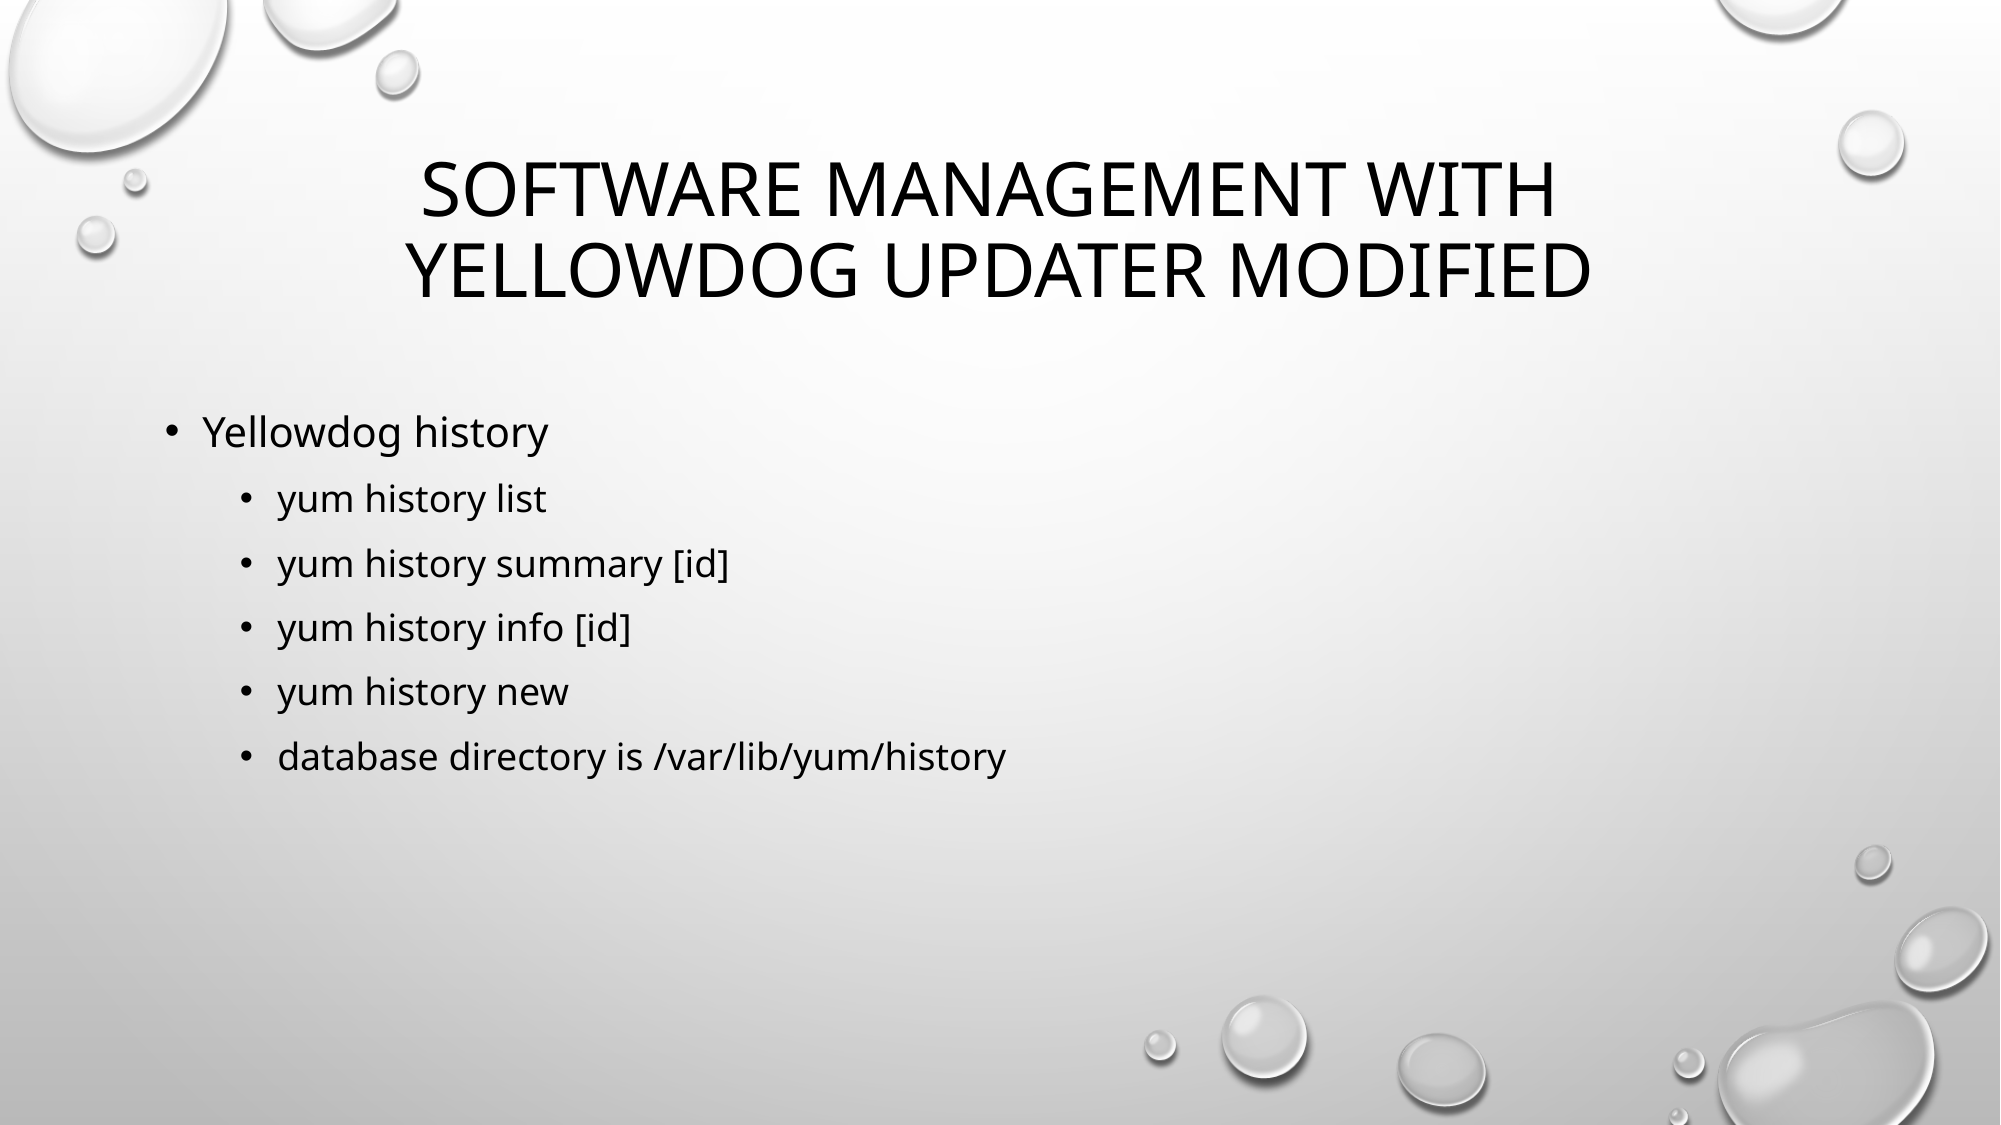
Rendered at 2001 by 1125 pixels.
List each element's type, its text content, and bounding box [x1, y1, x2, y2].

picture [0, 0, 2000, 1125]
title Software Management With Yellowdog updater Modified [149, 101, 1851, 364]
list Yellowdog history yum history list yum history summary [id] yum history info [id] yum history new database directory is /var/lib/yum/history [149, 388, 1850, 950]
